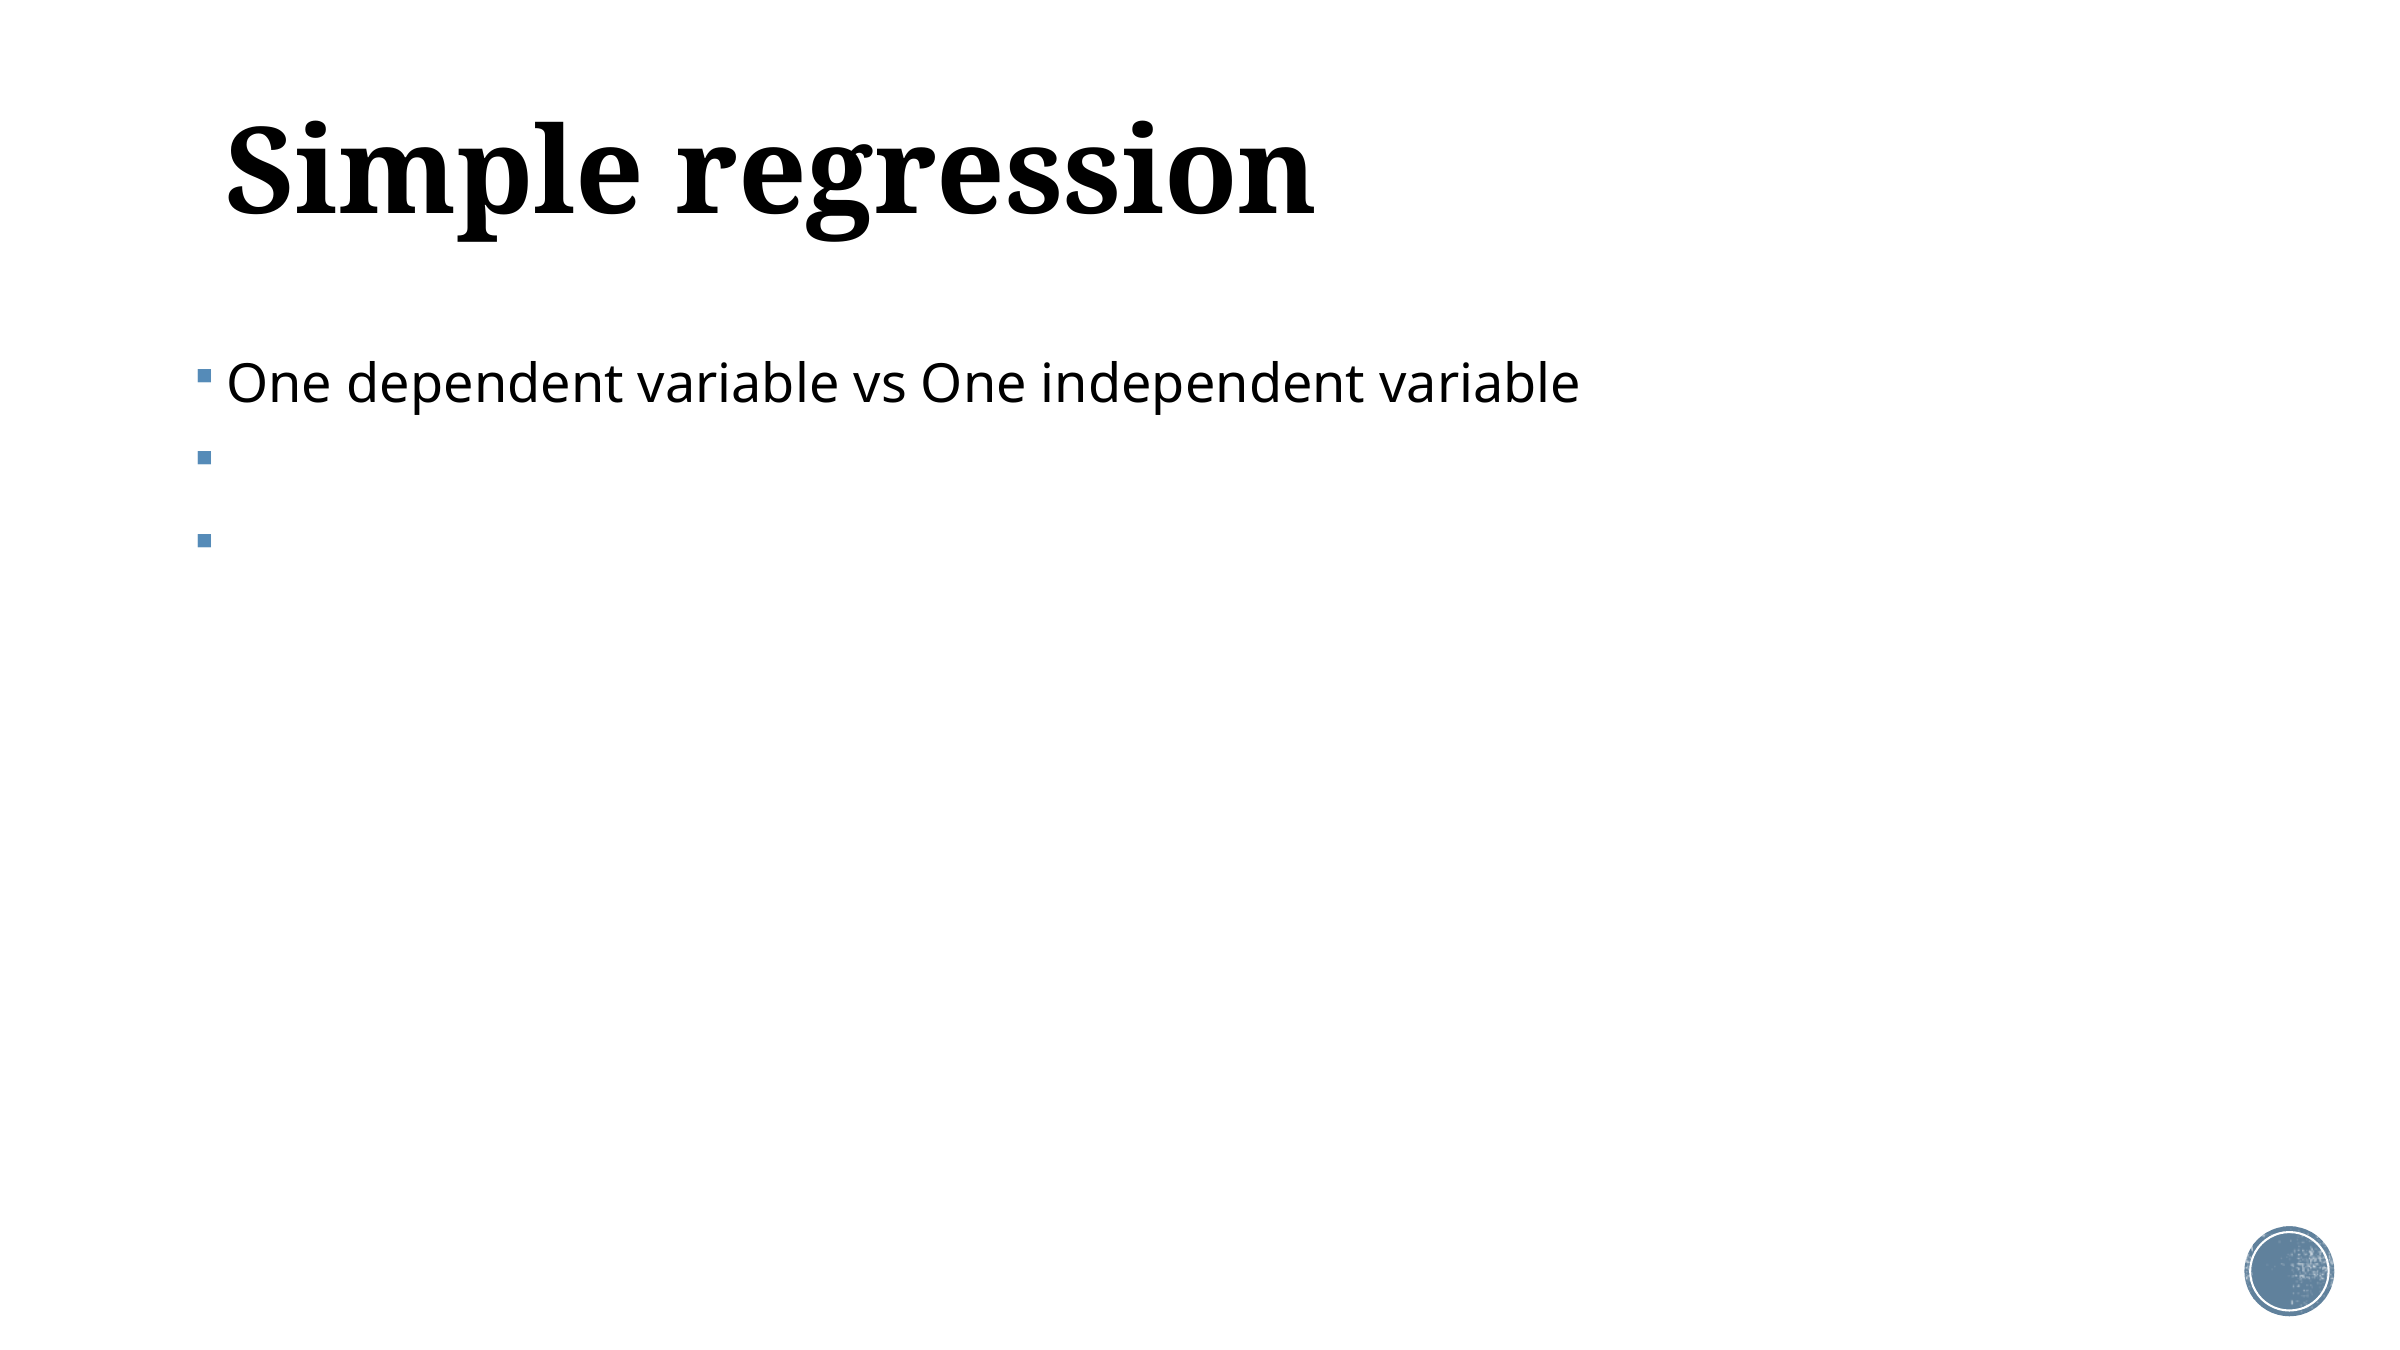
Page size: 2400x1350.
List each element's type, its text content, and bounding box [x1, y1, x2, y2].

title Simple regression [210, 16, 2191, 333]
